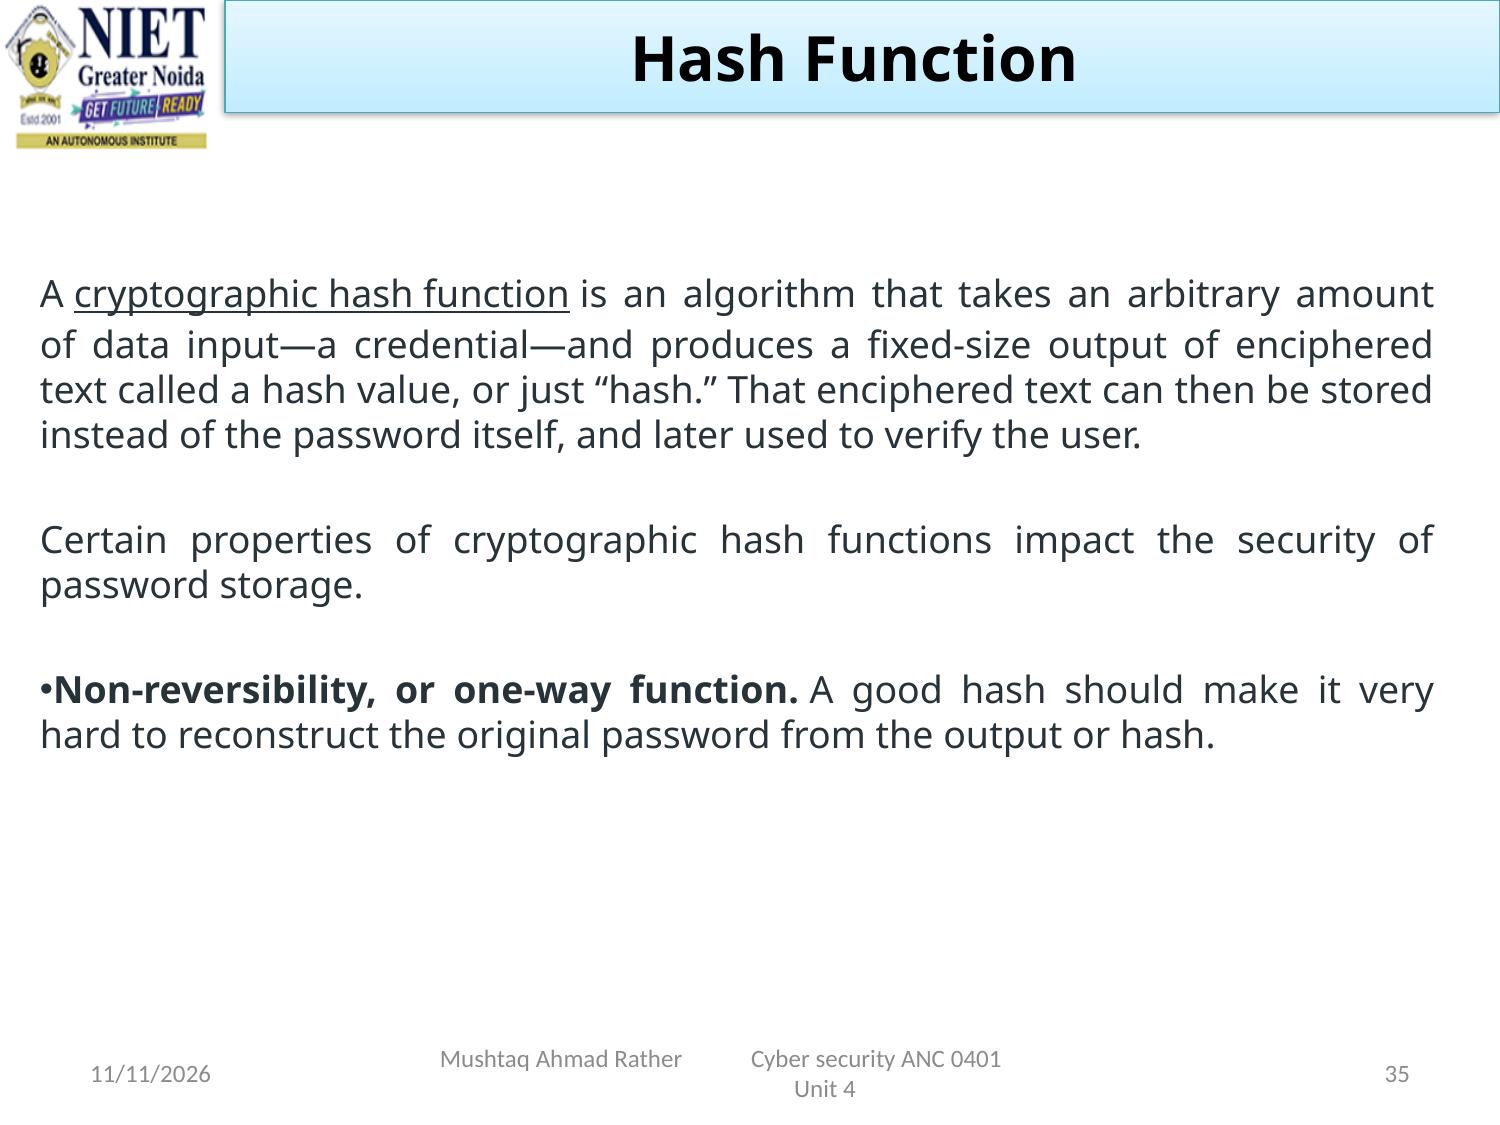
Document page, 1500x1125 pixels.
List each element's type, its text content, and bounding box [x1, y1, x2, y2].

list A cryptographic hash function is an algorithm that takes an arbitrary amount of data input—a credential—and produces a fixed-size output of enciphered text called a hash value, or just “hash.” That enciphered text can then be stored instead of the password itself, and later used to verify the user. Certain properties of cryptographic hash functions impact the security of password storage. Non-reversibility, or one-way function. A good hash should make it very hard to reconstruct the original password from the output or hash. [24, 262, 1450, 988]
text_box Hash Function [224, 0, 1500, 113]
picture [0, 0, 213, 154]
slide_number 35 [1238, 1042, 1425, 1103]
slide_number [75, 1042, 412, 1103]
footer Mushtaq Ahmad Rather Cyber security ANC 0401 Unit 4 [412, 1042, 1238, 1103]
